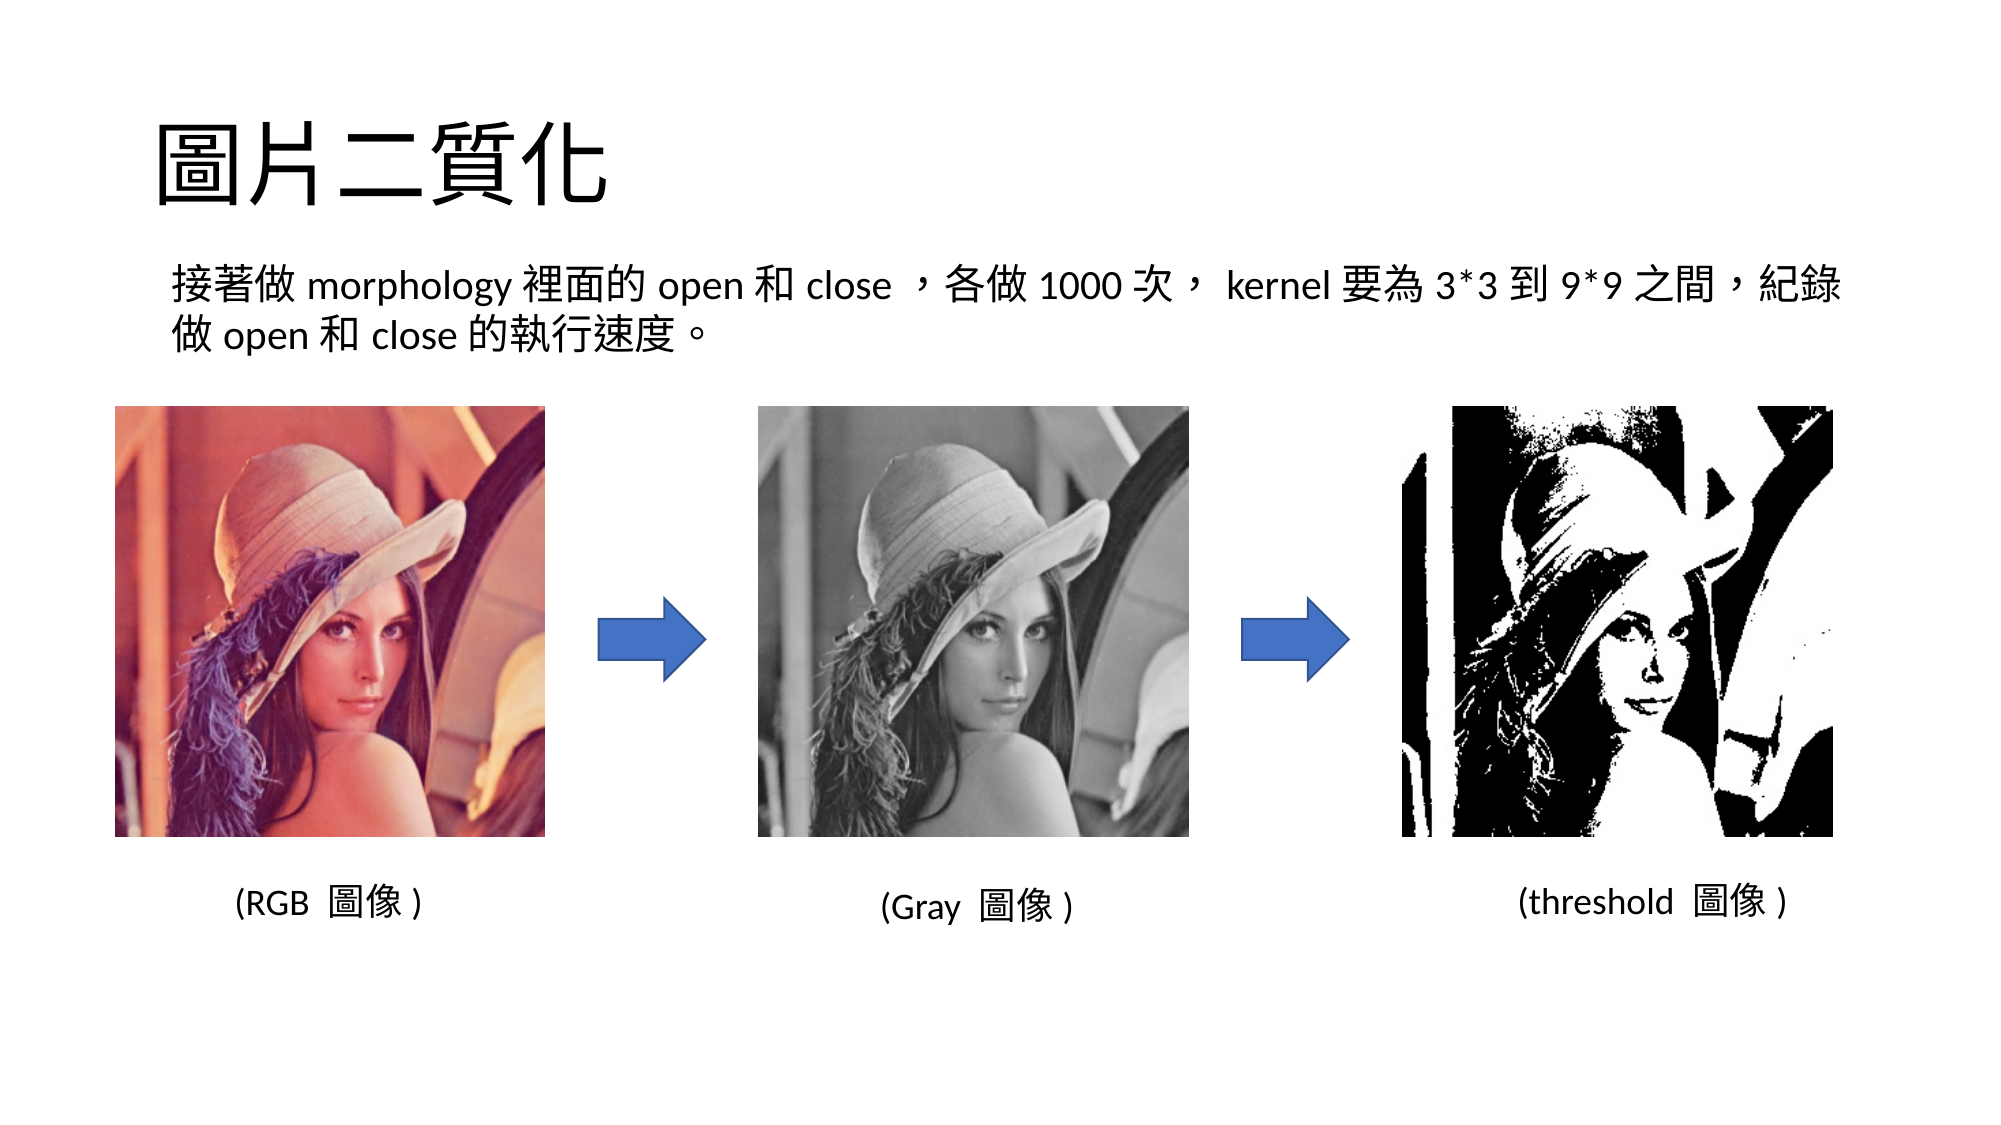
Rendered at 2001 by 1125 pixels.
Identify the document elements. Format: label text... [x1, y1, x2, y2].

picture [115, 406, 545, 837]
text_box (Gray 圖像) [864, 874, 1089, 935]
text_box (RGB 圖像) [219, 870, 438, 930]
text_box 接著做morphology裡面的open和close，各做1000次，kernel要為3*3到9*9之間，紀錄做open和close的執行速度。 [156, 250, 1882, 366]
picture [1402, 406, 1833, 837]
text_box [1241, 595, 1351, 683]
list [758, 406, 1189, 837]
title 圖片二質化 [137, 59, 1863, 278]
text_box (threshold 圖像) [1502, 869, 1803, 930]
text_box [597, 595, 707, 683]
